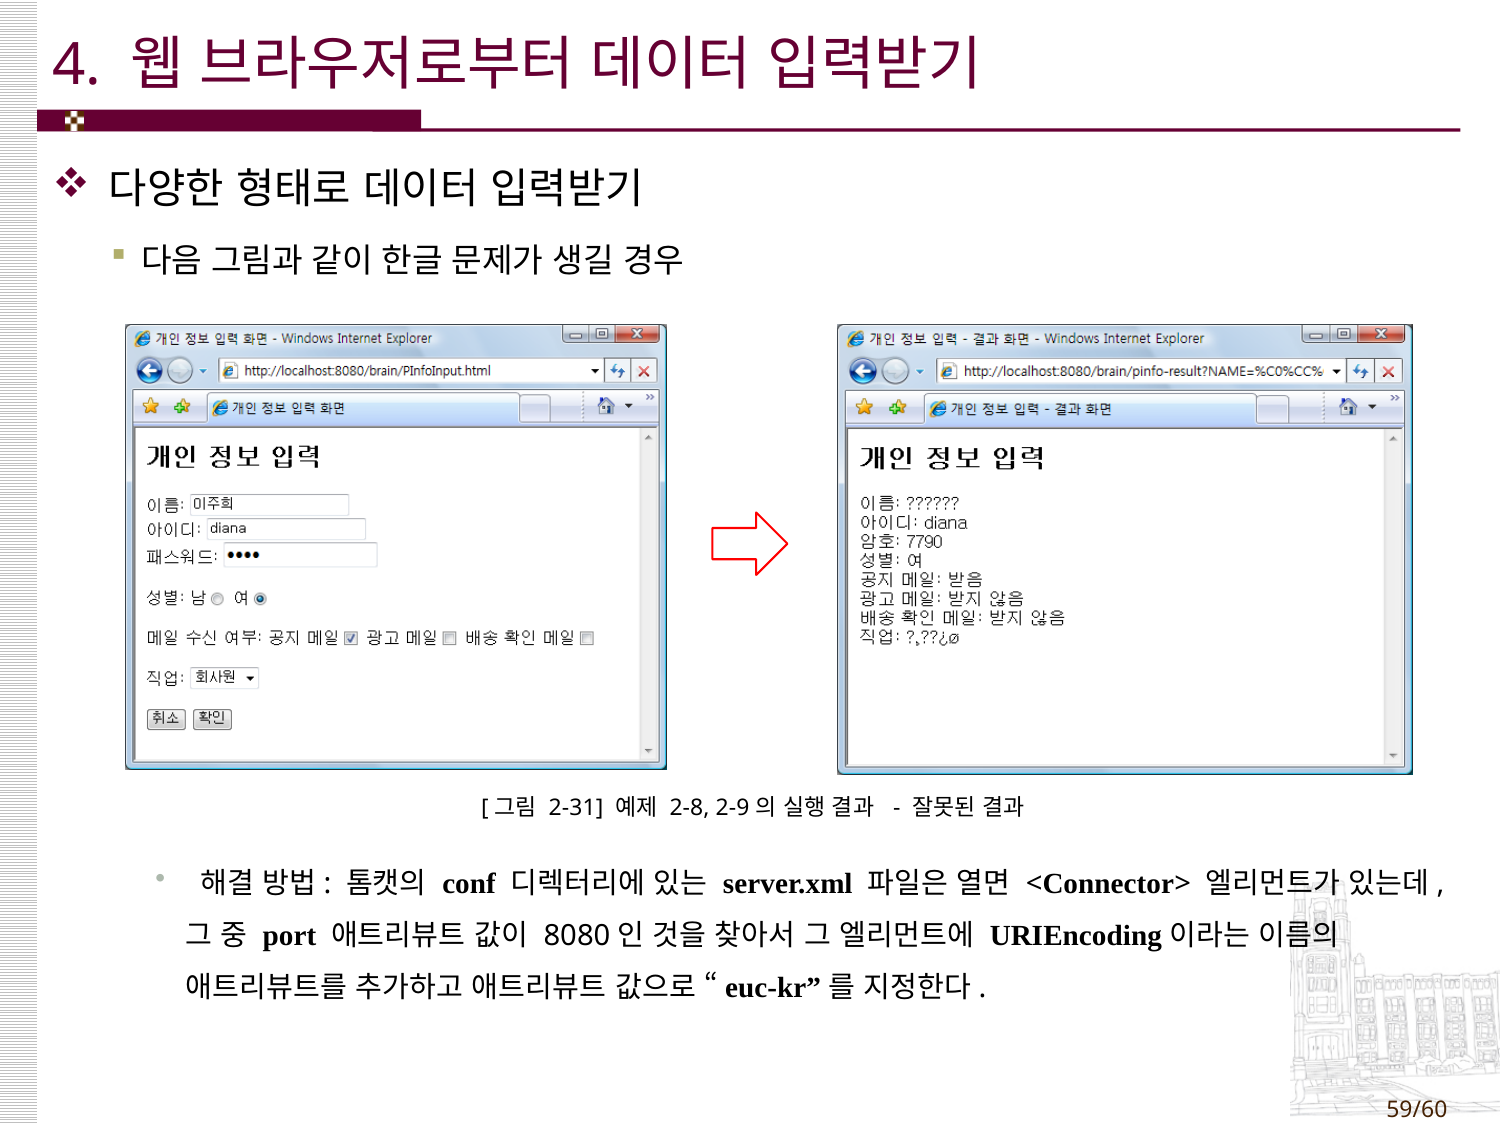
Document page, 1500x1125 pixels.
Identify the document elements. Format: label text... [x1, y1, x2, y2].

picture [1290, 874, 1500, 1125]
picture [124, 324, 667, 771]
list 다양한 형태로 데이터 입력받기 다음 그림과 같이 한글 문제가 생길 경우 해결 방법: 톰캣의 conf 디렉터리에 있는 server.xml 파일은 열면 <Connector> 엘리먼트가 있는데, 그 중 port 애트리뷰트 값이 8080인 것을 찾아서 그 엘리먼트에 URIEncoding이라는 이름의 애트리뷰트를 추가하고 애트리뷰트 값으로 “euc-kr”를 지정한다. [37, 154, 1463, 1101]
picture [65, 111, 84, 131]
picture [1437, 1102, 1444, 1115]
text_box [그림 2-31] 예제 2-8, 2-9의 실행 결과 - 잘못된 결과 [385, 785, 1115, 827]
text_box [710, 510, 790, 577]
title 4. 웹 브라우저로부터 데이터 입력받기 [36, 13, 1278, 109]
picture [837, 324, 1413, 776]
